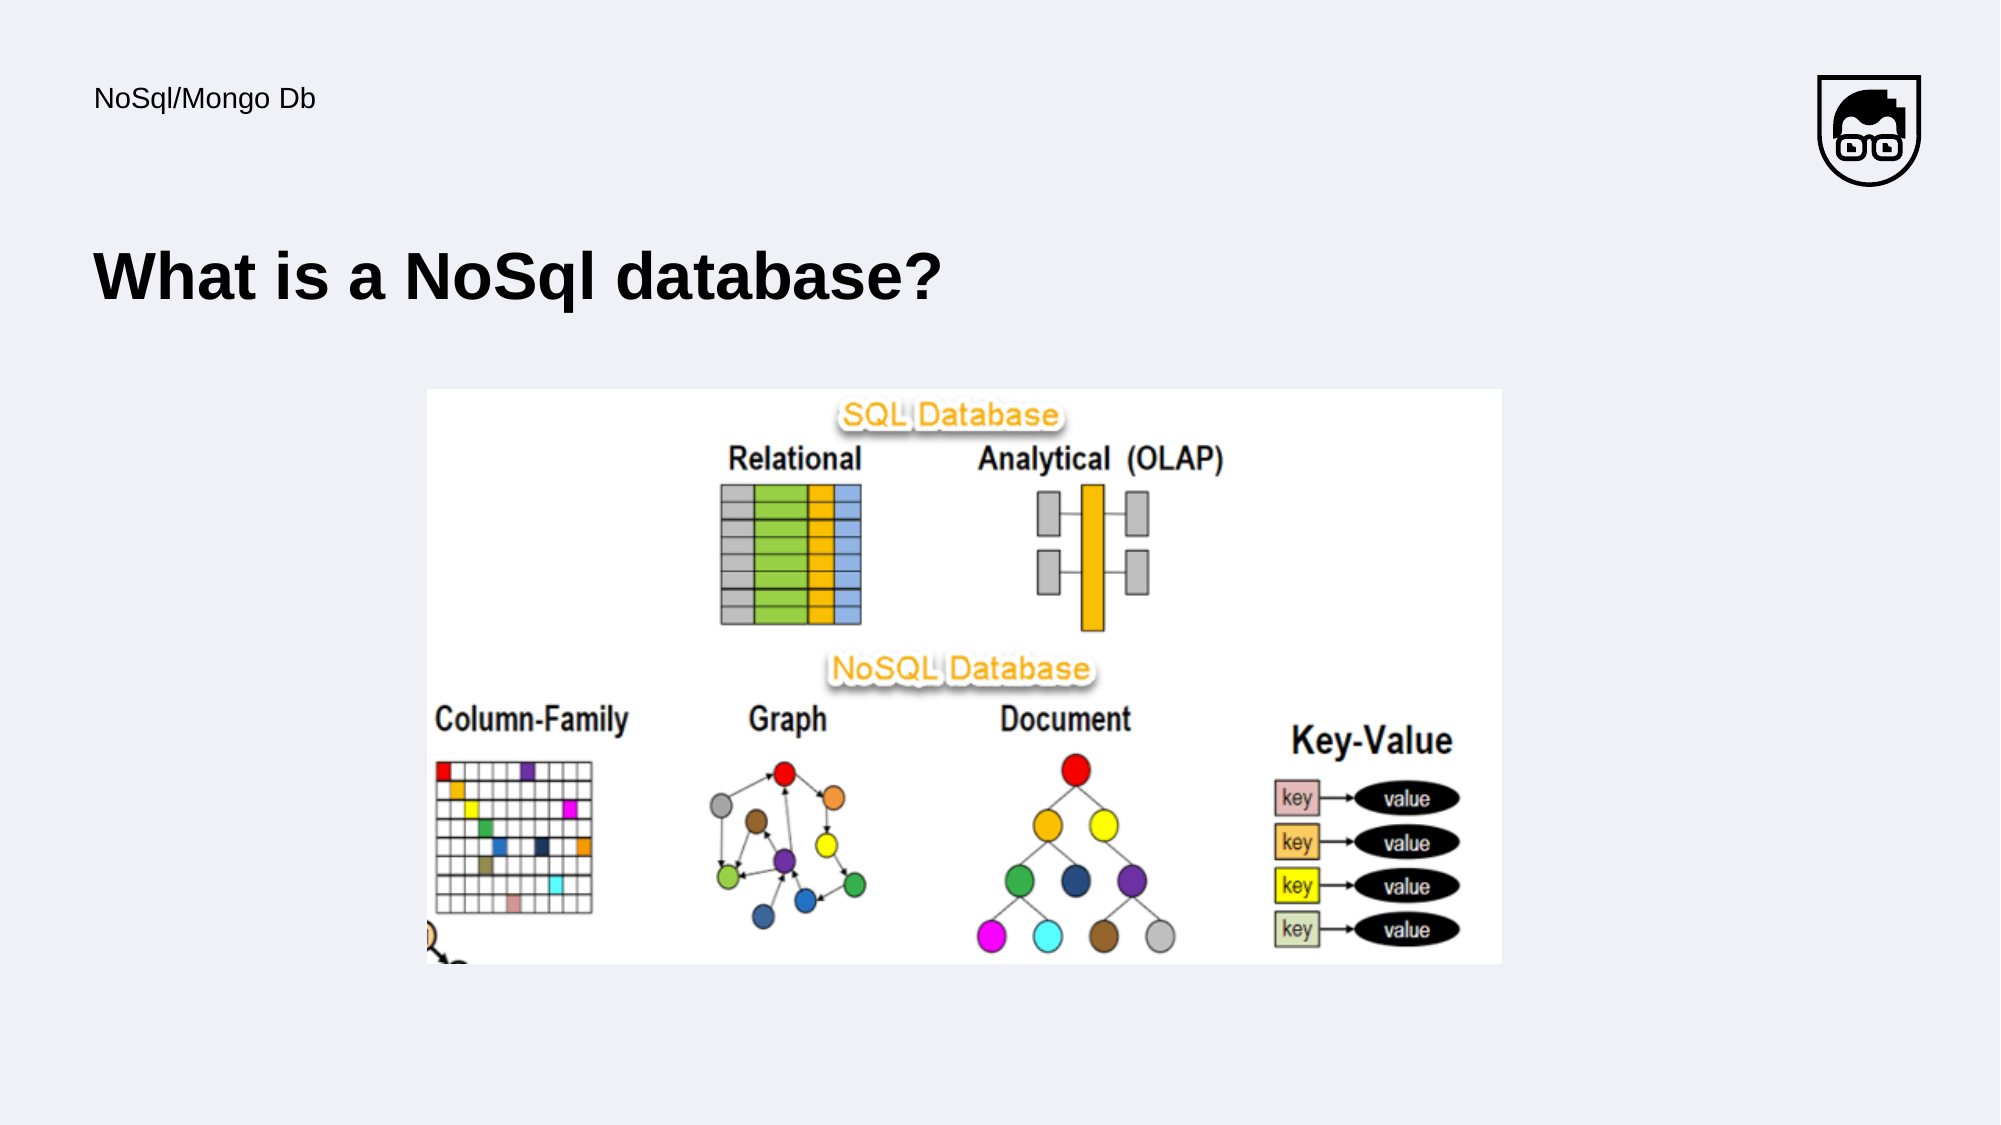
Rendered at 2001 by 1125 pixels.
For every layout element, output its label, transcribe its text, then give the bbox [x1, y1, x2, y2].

picture [427, 389, 1502, 964]
list NoSql/Mongo Db [78, 75, 1000, 150]
title What is a NoSql database? [78, 224, 1851, 439]
